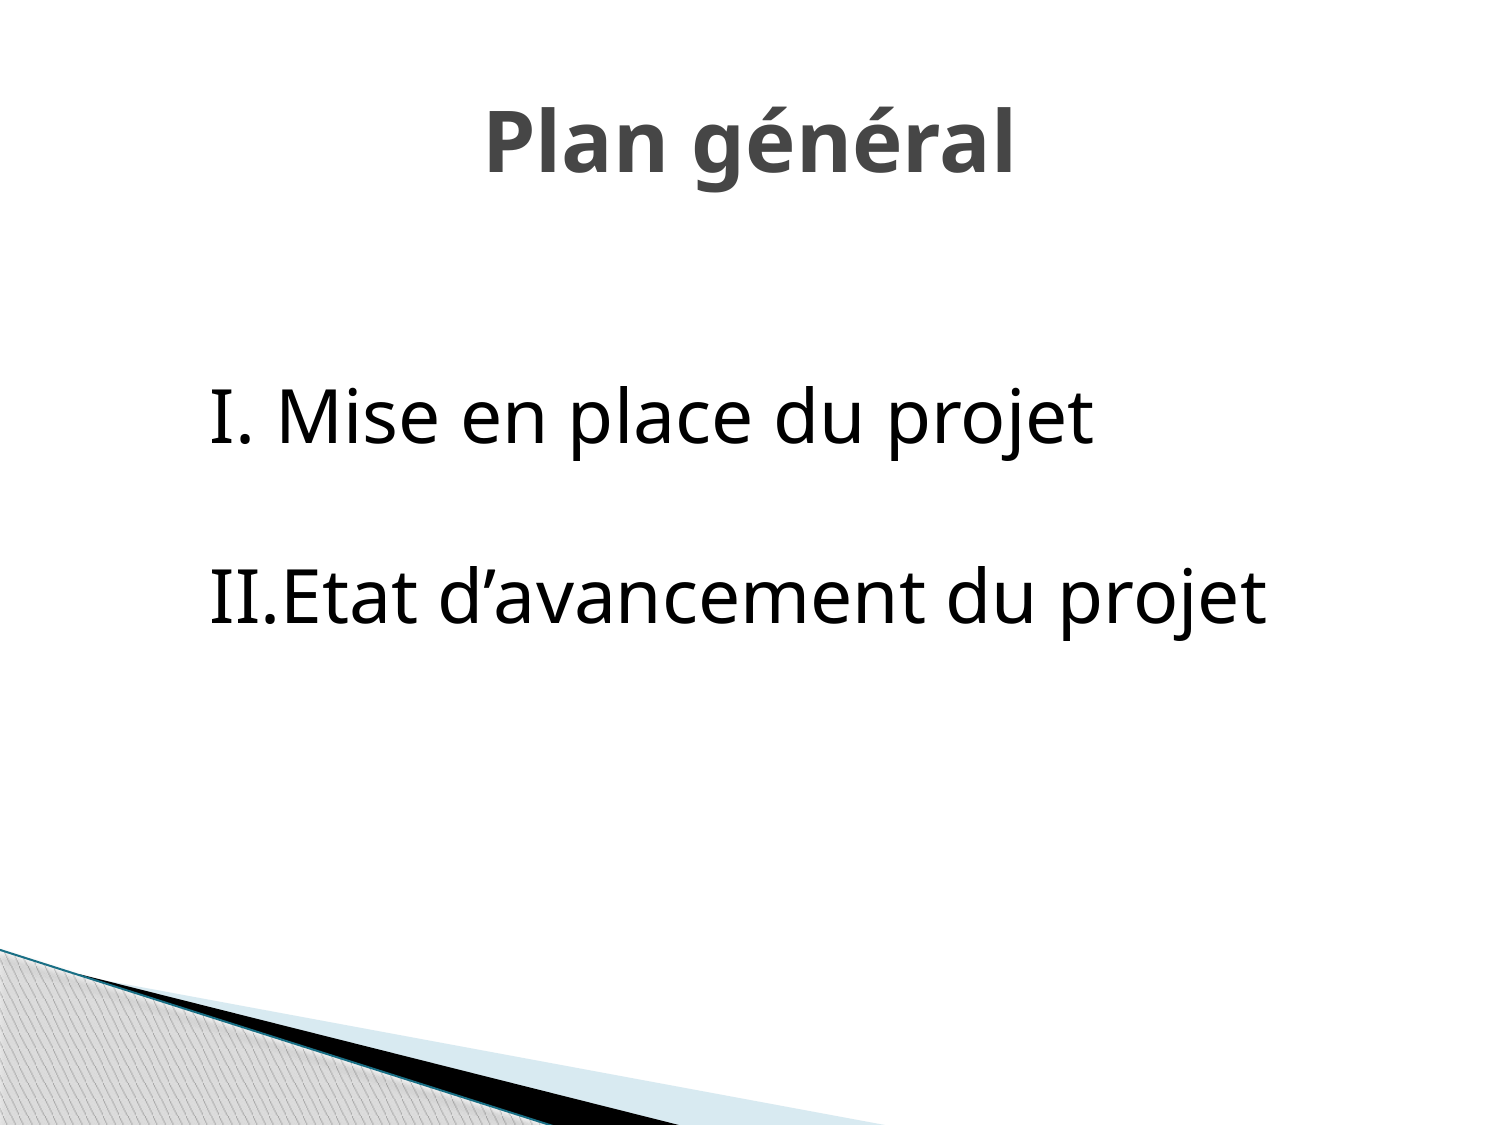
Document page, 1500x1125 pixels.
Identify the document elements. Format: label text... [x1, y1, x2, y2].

text_box Mise en place du projet Etat d’avancement du projet [194, 361, 1412, 647]
title Plan général [75, 45, 1425, 233]
